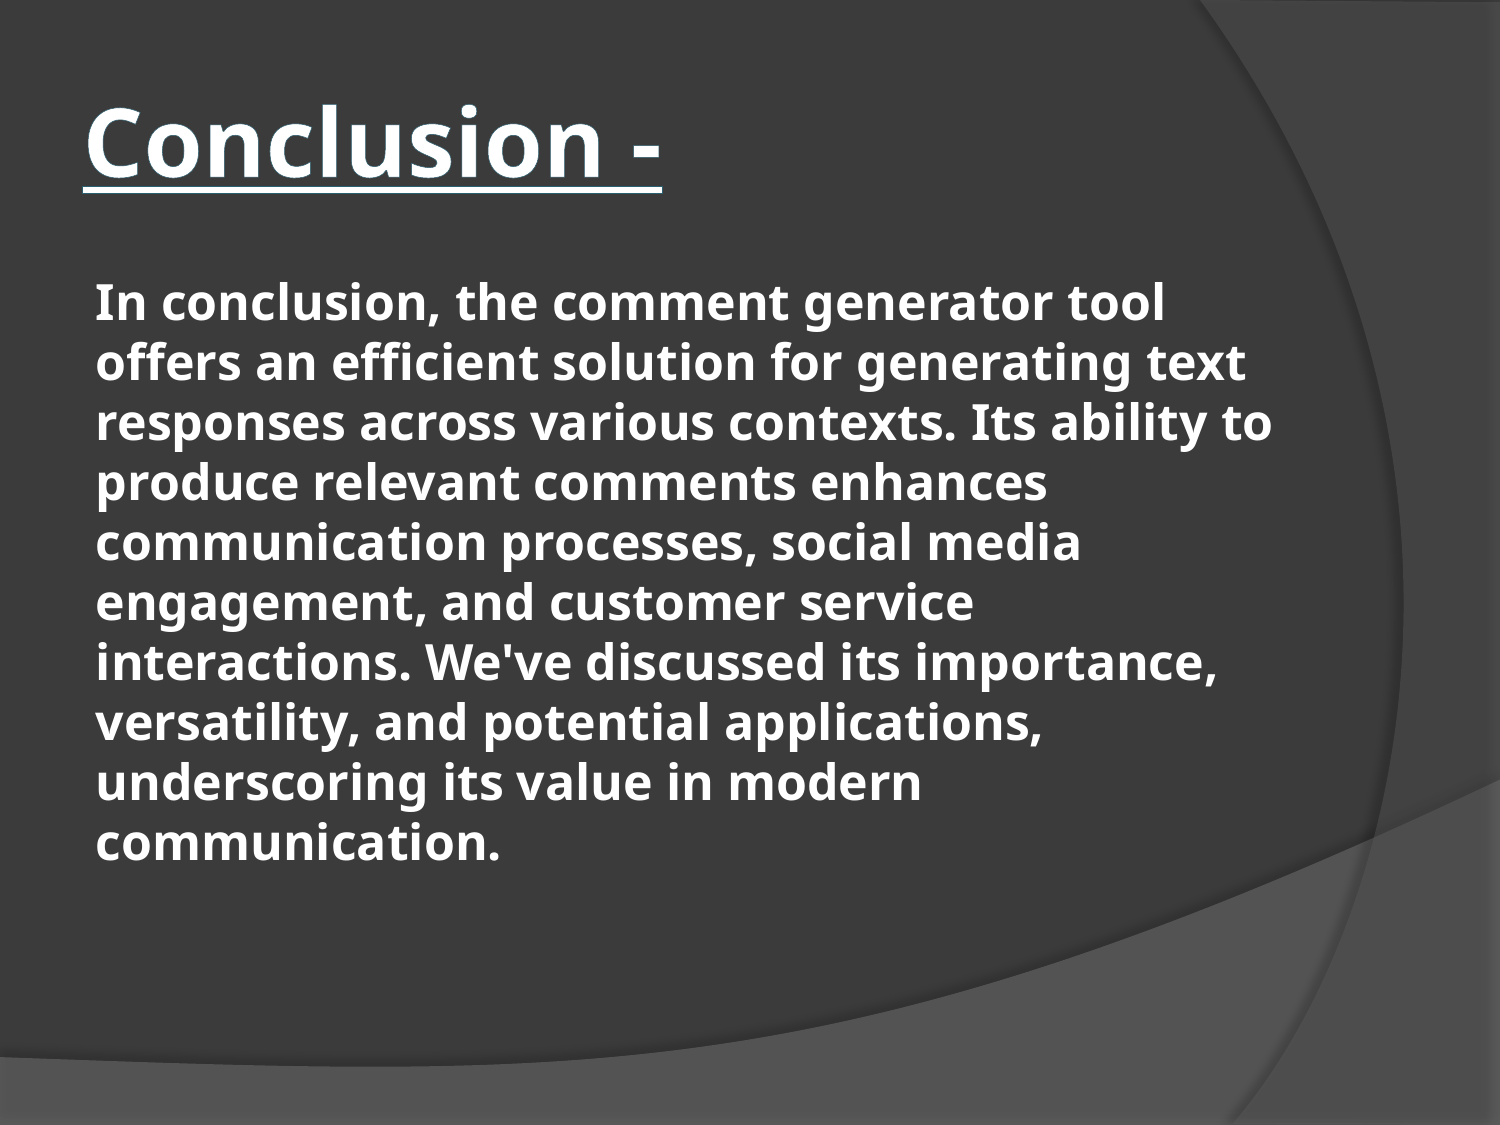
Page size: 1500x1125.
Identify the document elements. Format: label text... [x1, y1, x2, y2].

list In conclusion, the comment generator tool offers an efficient solution for generating text responses across various contexts. Its ability to produce relevant comments enhances communication processes, social media engagement, and customer service interactions. We've discussed its importance, versatility, and potential applications, underscoring its value in modern communication. [75, 262, 1300, 1005]
title Conclusion - [75, 45, 1300, 233]
